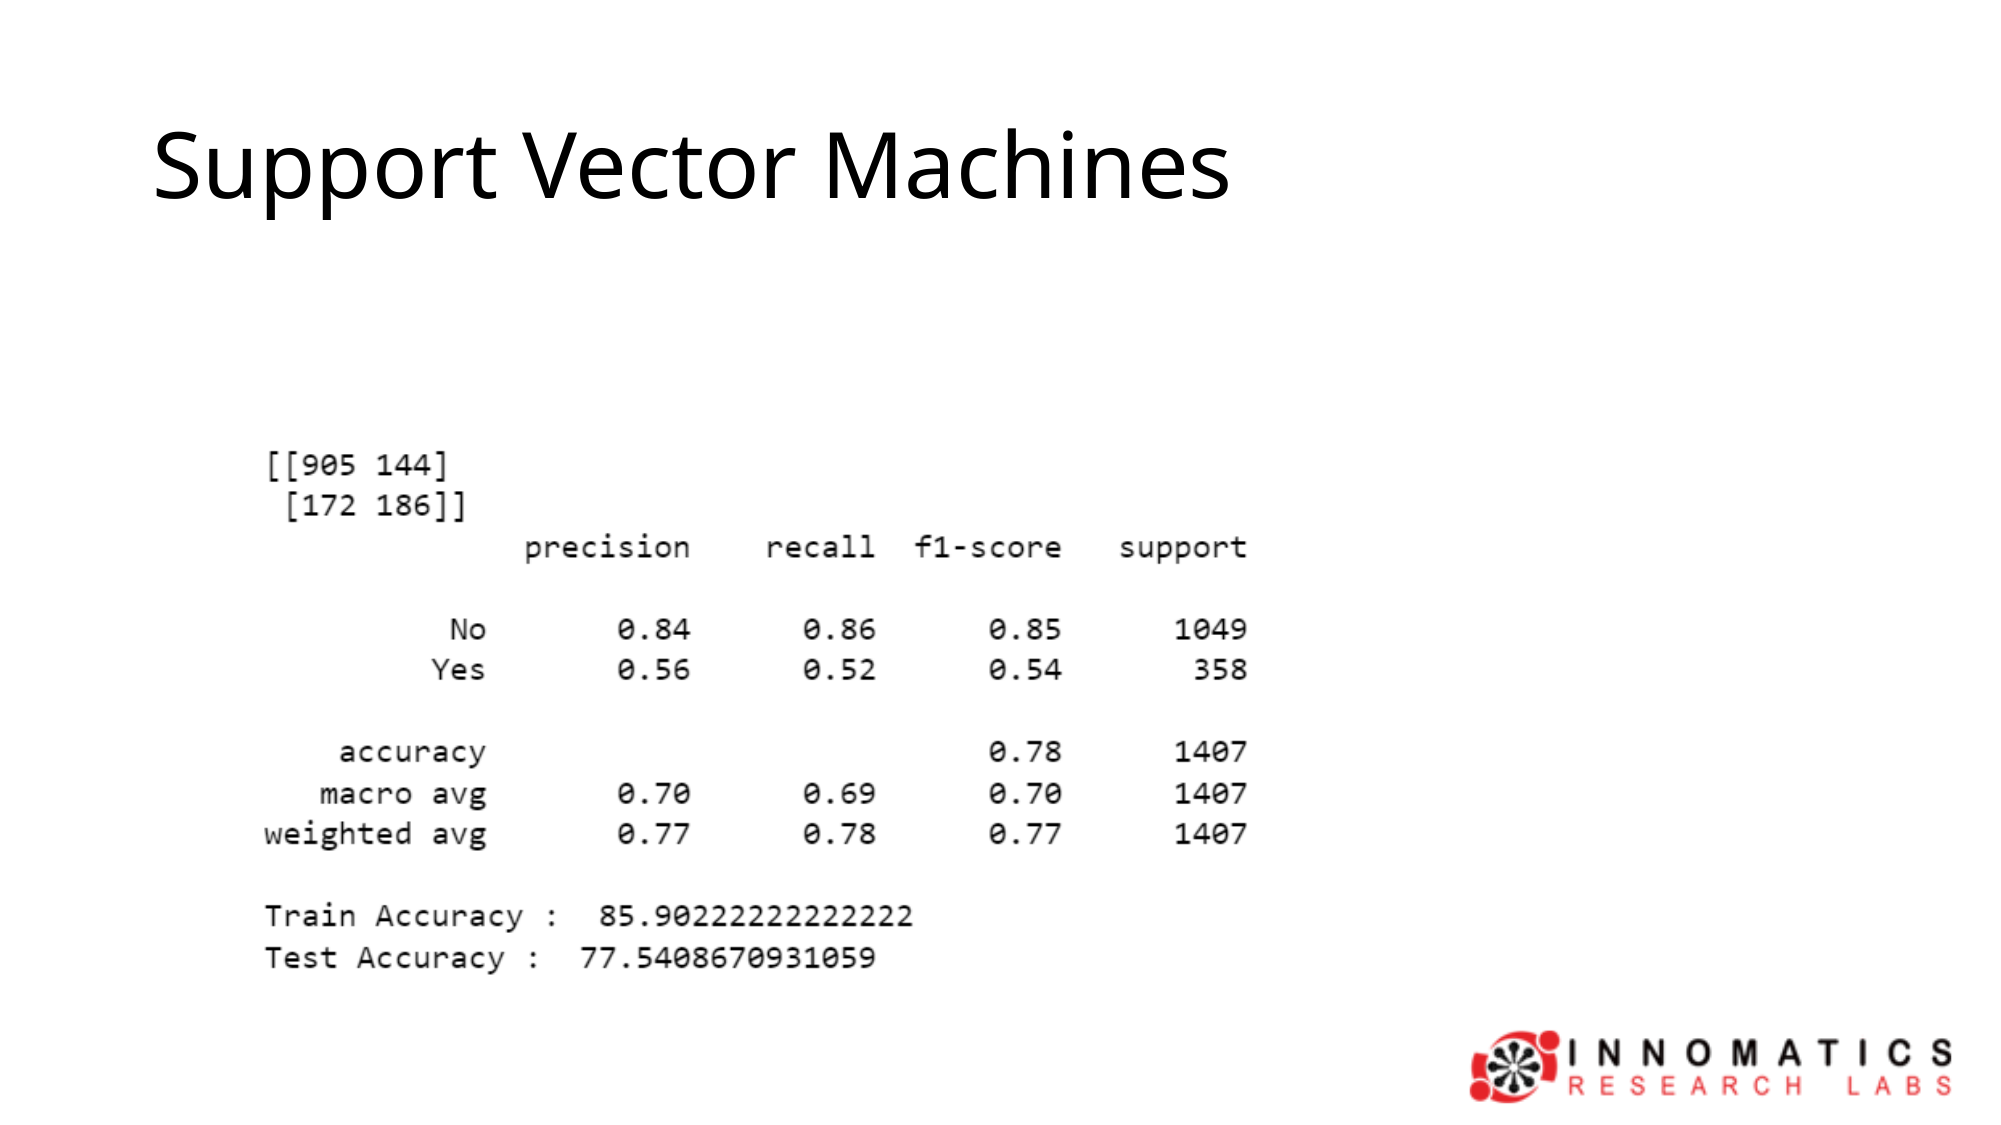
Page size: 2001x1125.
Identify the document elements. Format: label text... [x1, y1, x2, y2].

picture [1445, 1014, 1975, 1125]
title Support Vector Machines [137, 59, 1863, 278]
picture [247, 445, 1313, 986]
